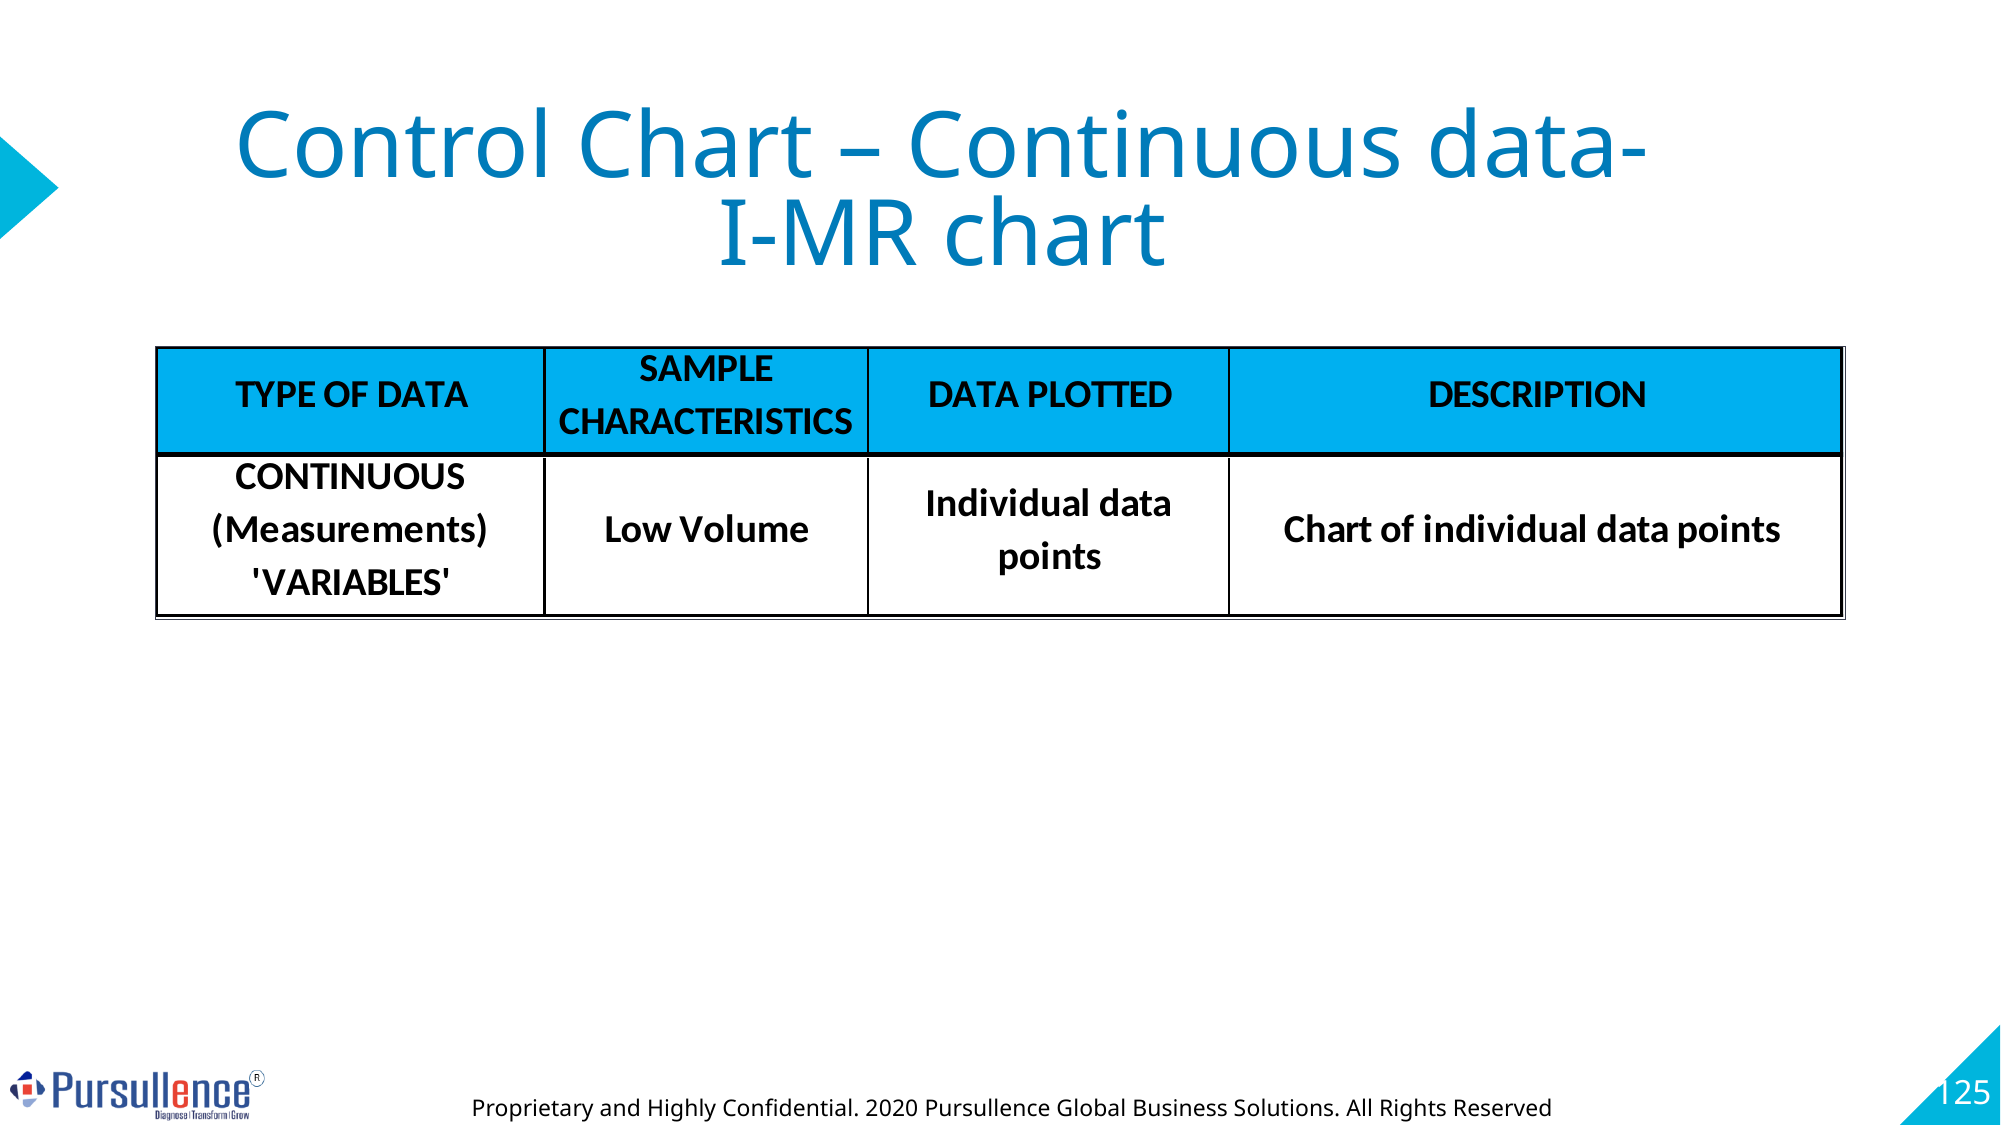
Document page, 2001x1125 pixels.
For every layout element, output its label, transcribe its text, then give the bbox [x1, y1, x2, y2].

picture [0, 1063, 265, 1125]
picture [154, 345, 1846, 620]
text_box Proprietary and Highly Confidential. 2020 Pursullence Global Business Solutions. All Rights Reserved [456, 1085, 1734, 1125]
title Control Chart – Continuous data- I-MR chart [80, 107, 1828, 298]
slide_number 125 [1891, 1014, 1992, 1117]
